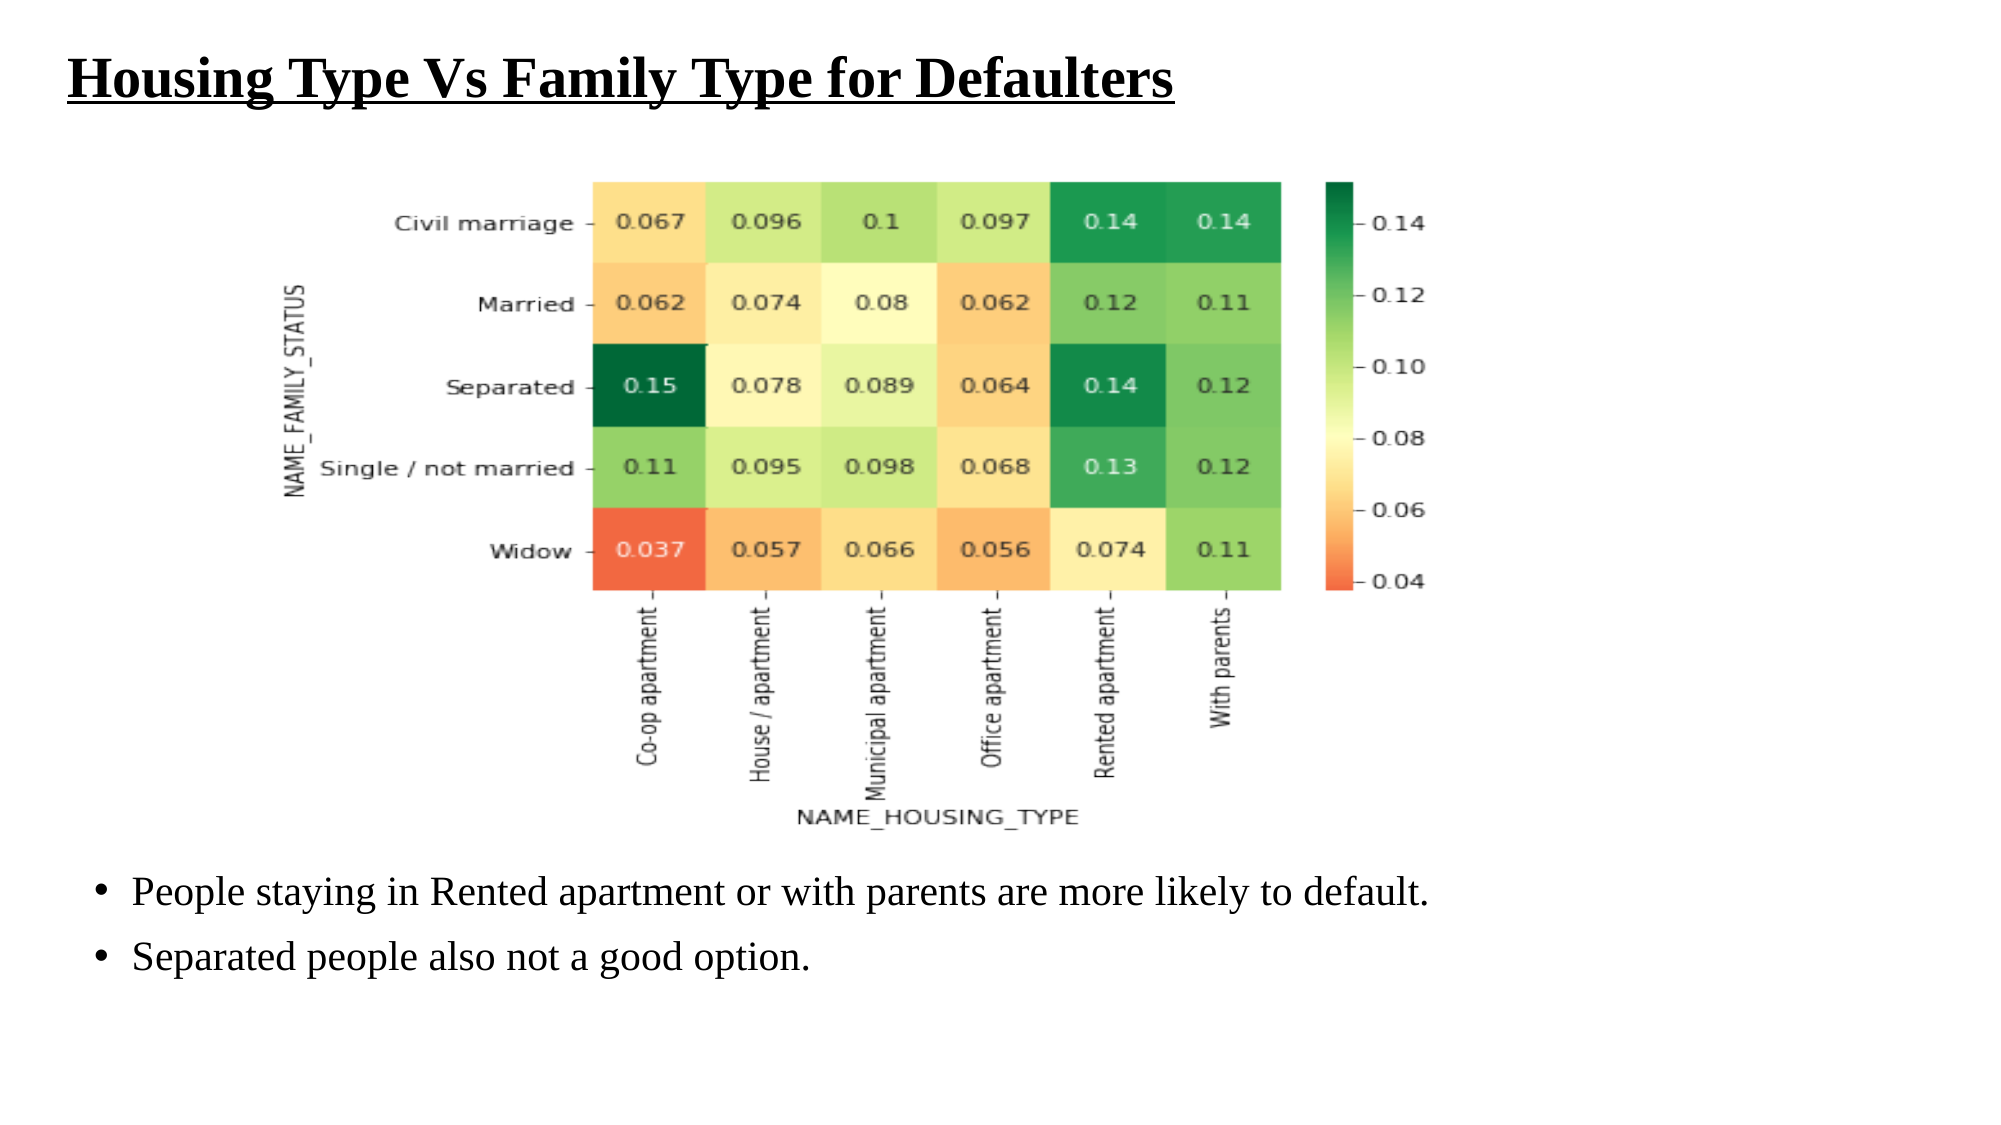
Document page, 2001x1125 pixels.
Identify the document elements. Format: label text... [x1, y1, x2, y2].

list People staying in Rented apartment or with parents are more likely to default. Separated people also not a good option. [79, 861, 1921, 1054]
title Housing Type Vs Family Type for Defaulters [52, 21, 1250, 135]
picture [264, 169, 1447, 842]
